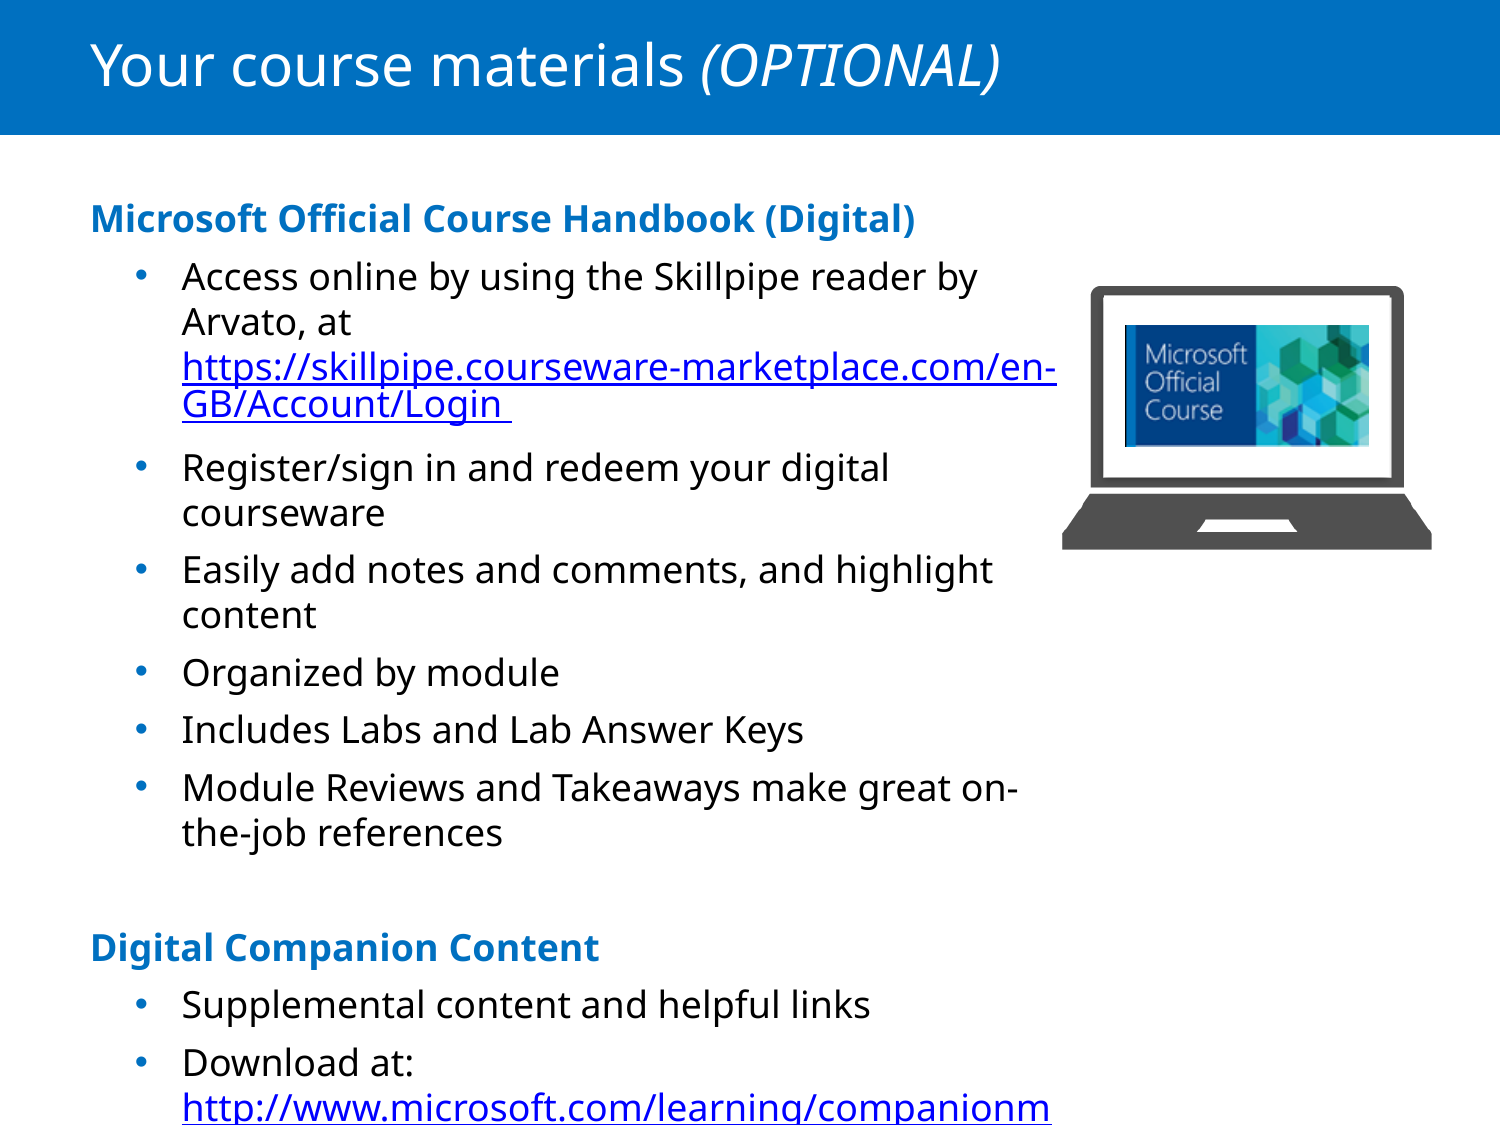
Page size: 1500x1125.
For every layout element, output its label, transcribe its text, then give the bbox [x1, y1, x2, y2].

title Your course materials (OPTIONAL) [75, 0, 1425, 135]
picture [1124, 325, 1370, 447]
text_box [1062, 286, 1432, 551]
list Microsoft Official Course Handbook (Digital) Access online by using the Skillpipe reader by Arvato, at https://skillpipe.courseware-marketplace.com/en-GB/Account/Login Register/sign in and redeem your digital courseware Easily add notes and comments, and highlight content Organized by module Includes Labs and Lab Answer Keys Module Reviews and Takeaways make great on-the-job references Digital Companion Content Supplemental content and helpful links Download at: http://www.microsoft.com/learning/companionmoc [75, 187, 1075, 1034]
